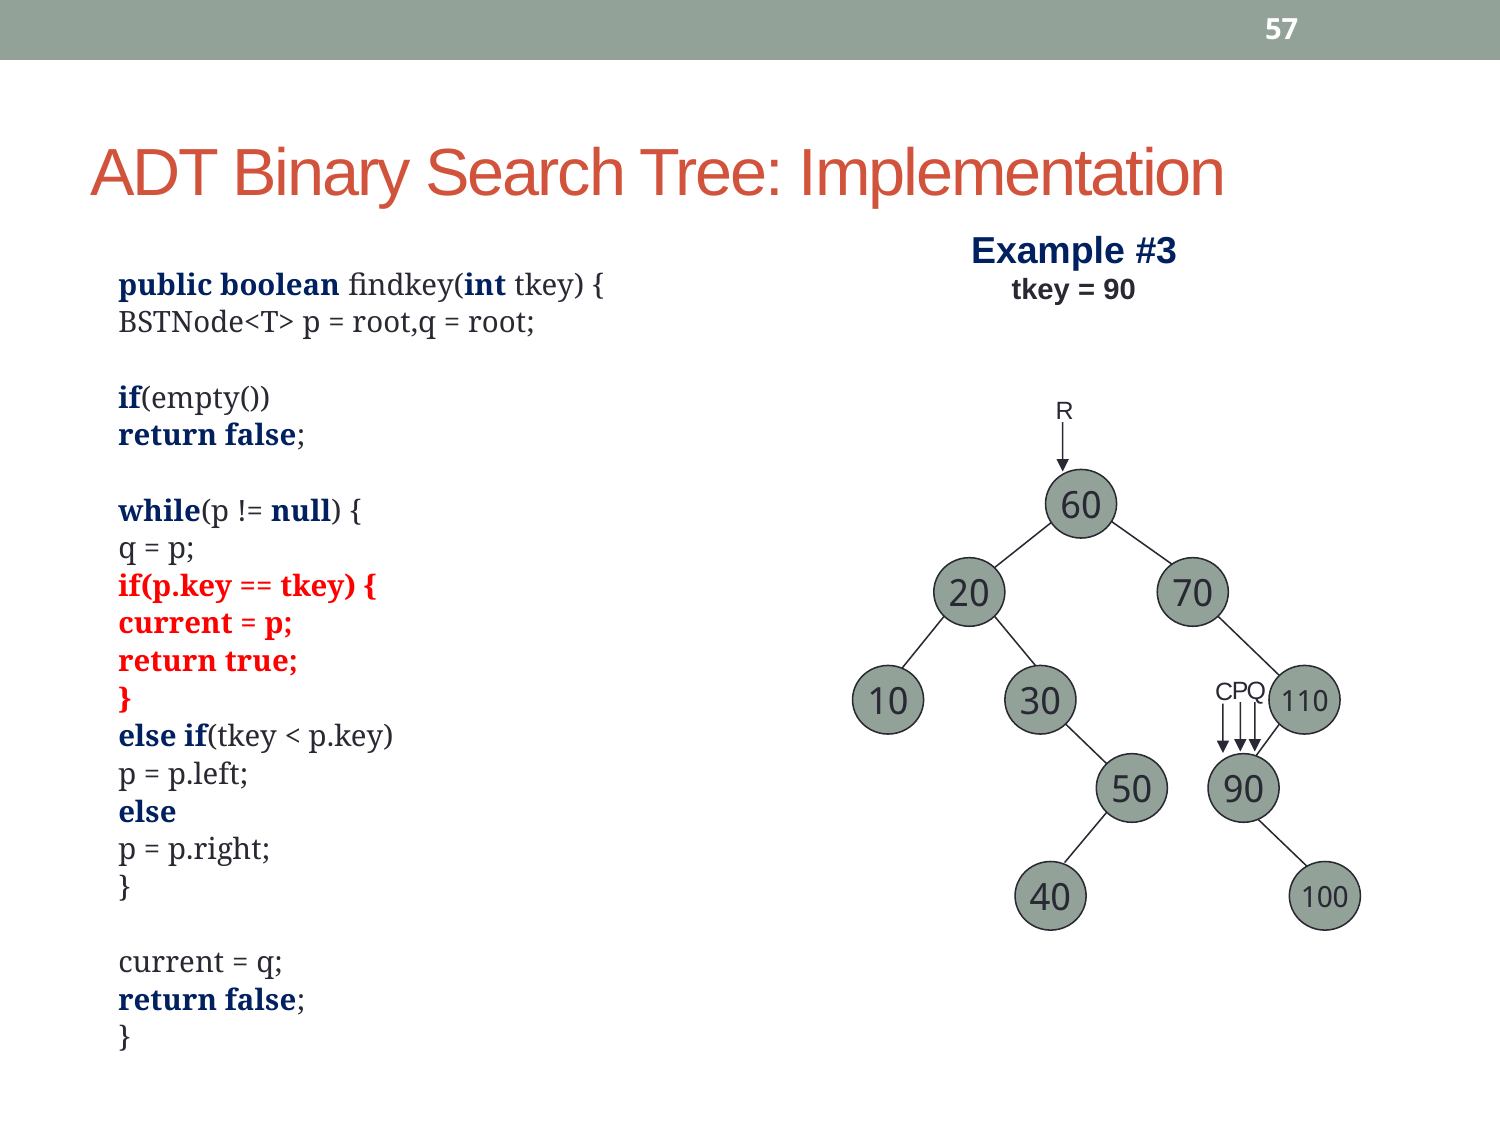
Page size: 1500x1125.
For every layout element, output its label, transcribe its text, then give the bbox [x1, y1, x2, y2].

title ADT Binary Search Tree: Implementation [75, 87, 1425, 250]
slide_number 57 [1250, 3, 1425, 57]
text_box Example #3 tkey = 90 [956, 218, 1192, 314]
list public boolean findkey(int tkey) { BSTNode<T> p = root,q = root; if(empty()) return false; while(p != null) { q = p; if(p.key == tkey) { current = p; return true; } else if(tkey < p.key) p = p.left; else p = p.right; } current = q; return false; } [75, 262, 1425, 1063]
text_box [852, 469, 1361, 931]
text_box [1056, 422, 1069, 466]
text_box R [1040, 387, 1089, 432]
